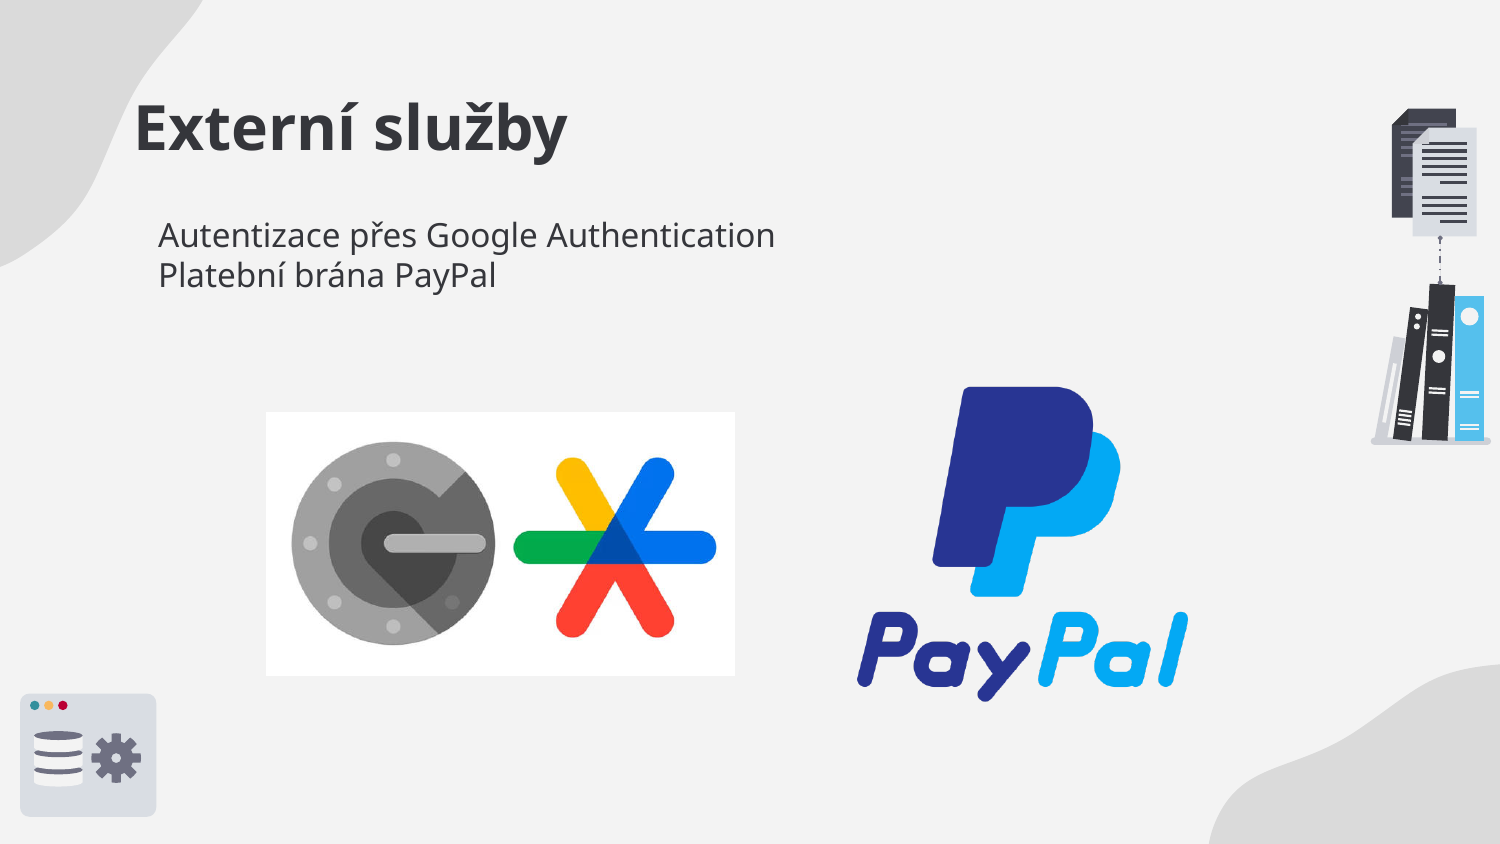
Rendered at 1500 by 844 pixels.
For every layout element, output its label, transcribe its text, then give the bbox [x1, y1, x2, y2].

title Externí služby [118, 72, 1382, 167]
picture [857, 378, 1188, 709]
list Autentizace přes Google Authentication Platební brána PayPal [118, 199, 1382, 760]
picture [266, 412, 735, 676]
